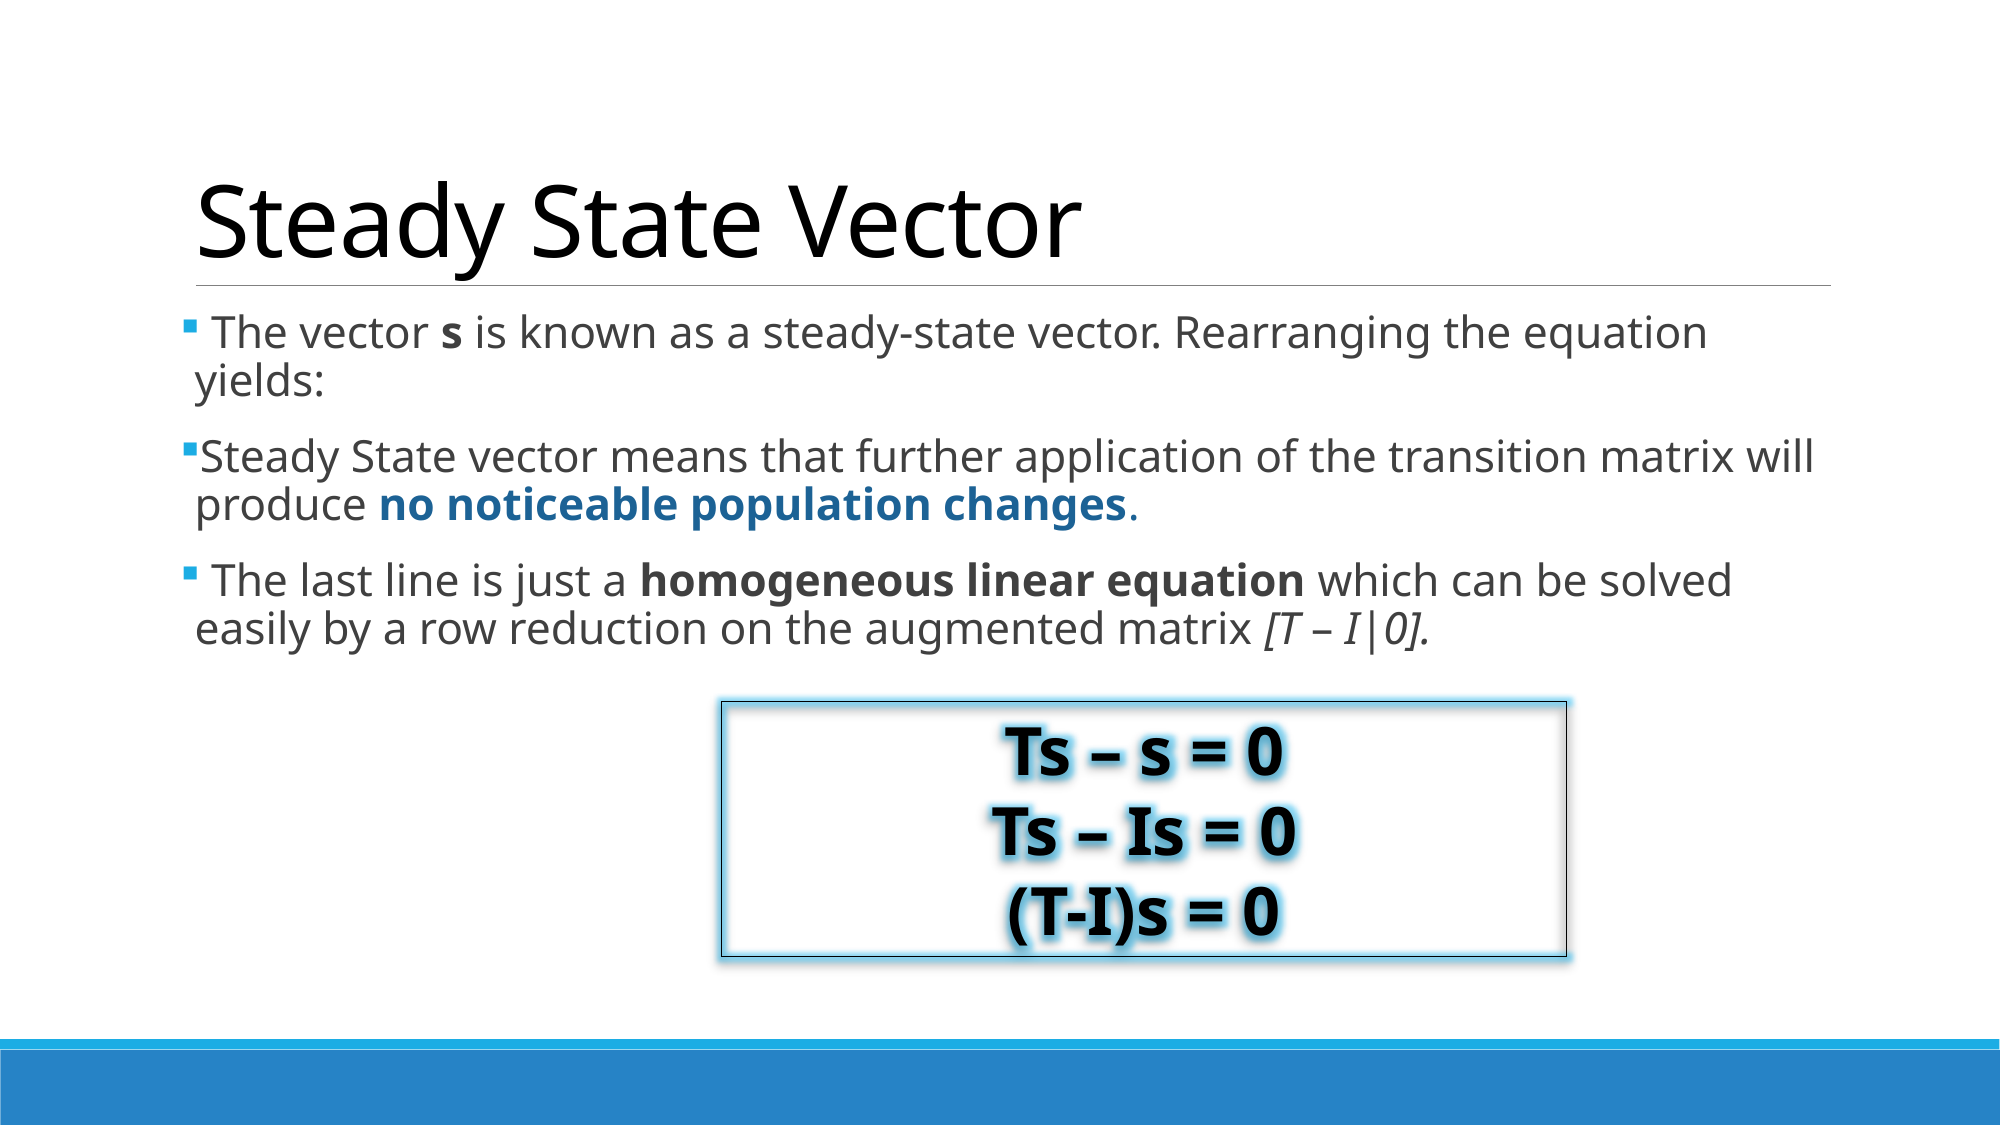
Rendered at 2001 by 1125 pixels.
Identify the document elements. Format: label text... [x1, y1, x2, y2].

list The vector s is known as a steady-state vector. Rearranging the equation yields: Steady State vector means that further application of the transition matrix will produce no noticeable population changes. The last line is just a homogeneous linear equation which can be solved easily by a row reduction on the augmented matrix [T – I|0]. [180, 302, 1830, 665]
text_box Ts – s = 0 Ts – Is = 0 (T-I)s = 0 [721, 701, 1567, 957]
title Steady State Vector [180, 47, 1830, 285]
